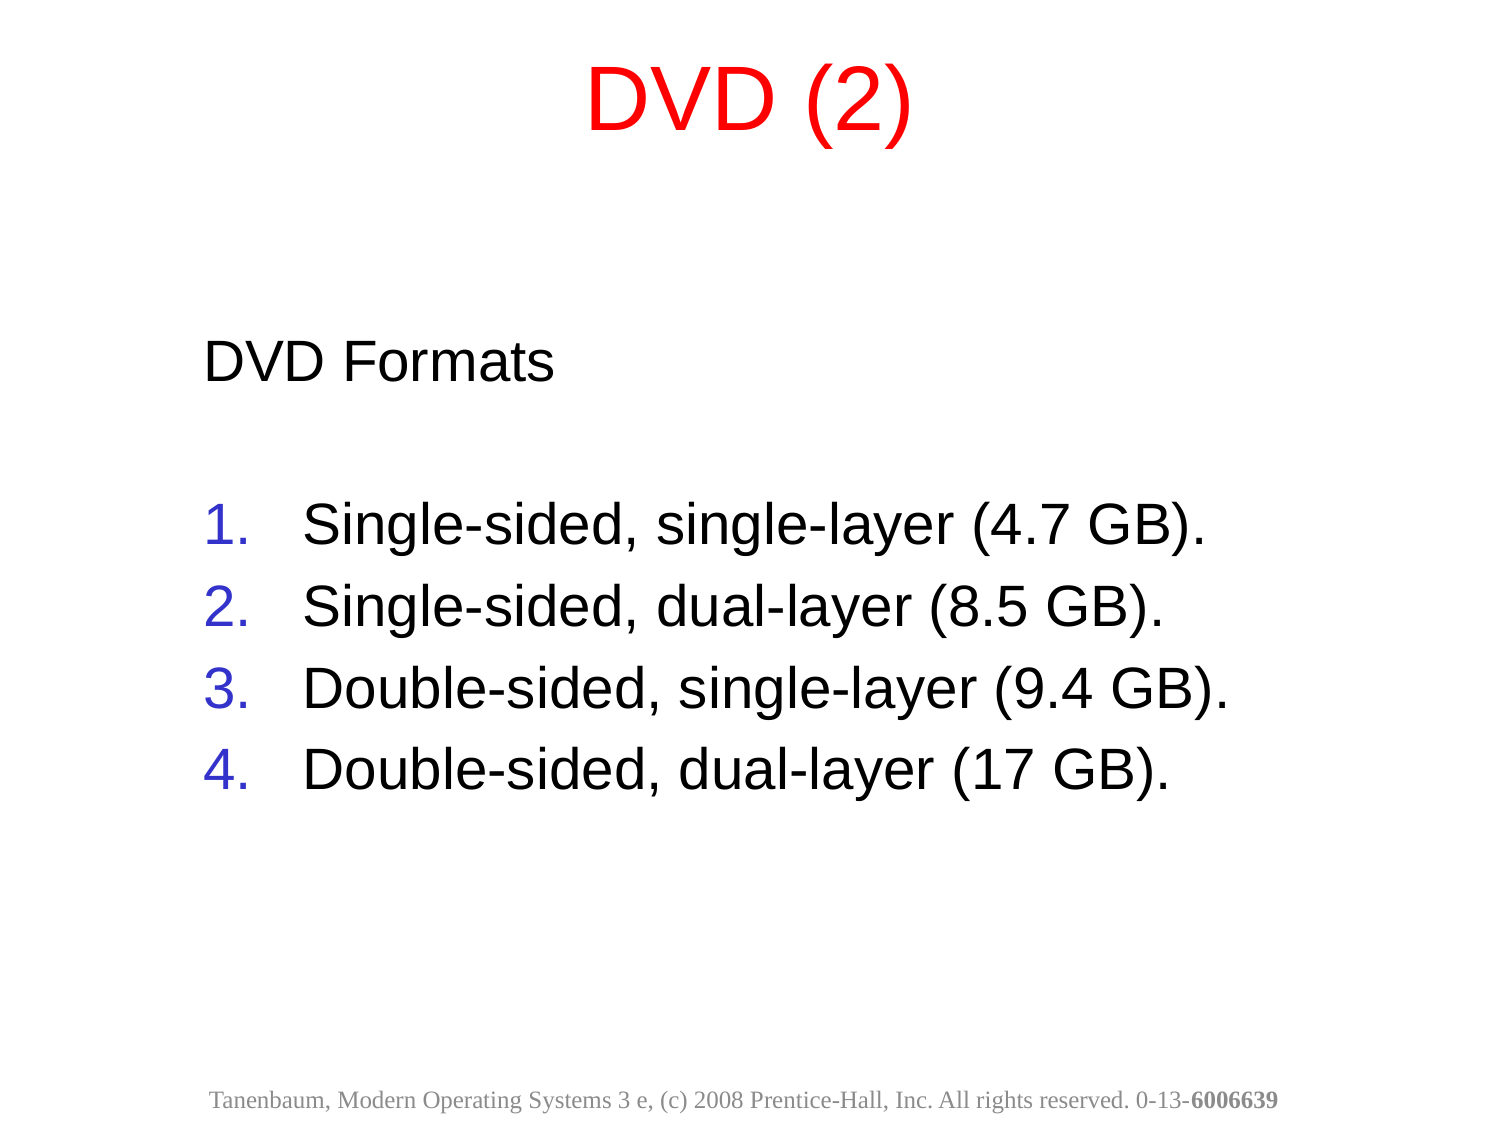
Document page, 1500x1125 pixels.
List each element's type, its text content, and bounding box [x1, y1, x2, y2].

title DVD (2) [0, 0, 1500, 188]
footer Tanenbaum, Modern Operating Systems 3 e, (c) 2008 Prentice-Hall, Inc. All rights reserved. 0-13-6006639 [29, 1077, 1459, 1120]
list DVD Formats Single-sided, single-layer (4.7 GB). Single-sided, dual-layer (8.5 GB). Double-sided, single-layer (9.4 GB). Double-sided, dual-layer (17 GB). [187, 315, 1434, 1013]
